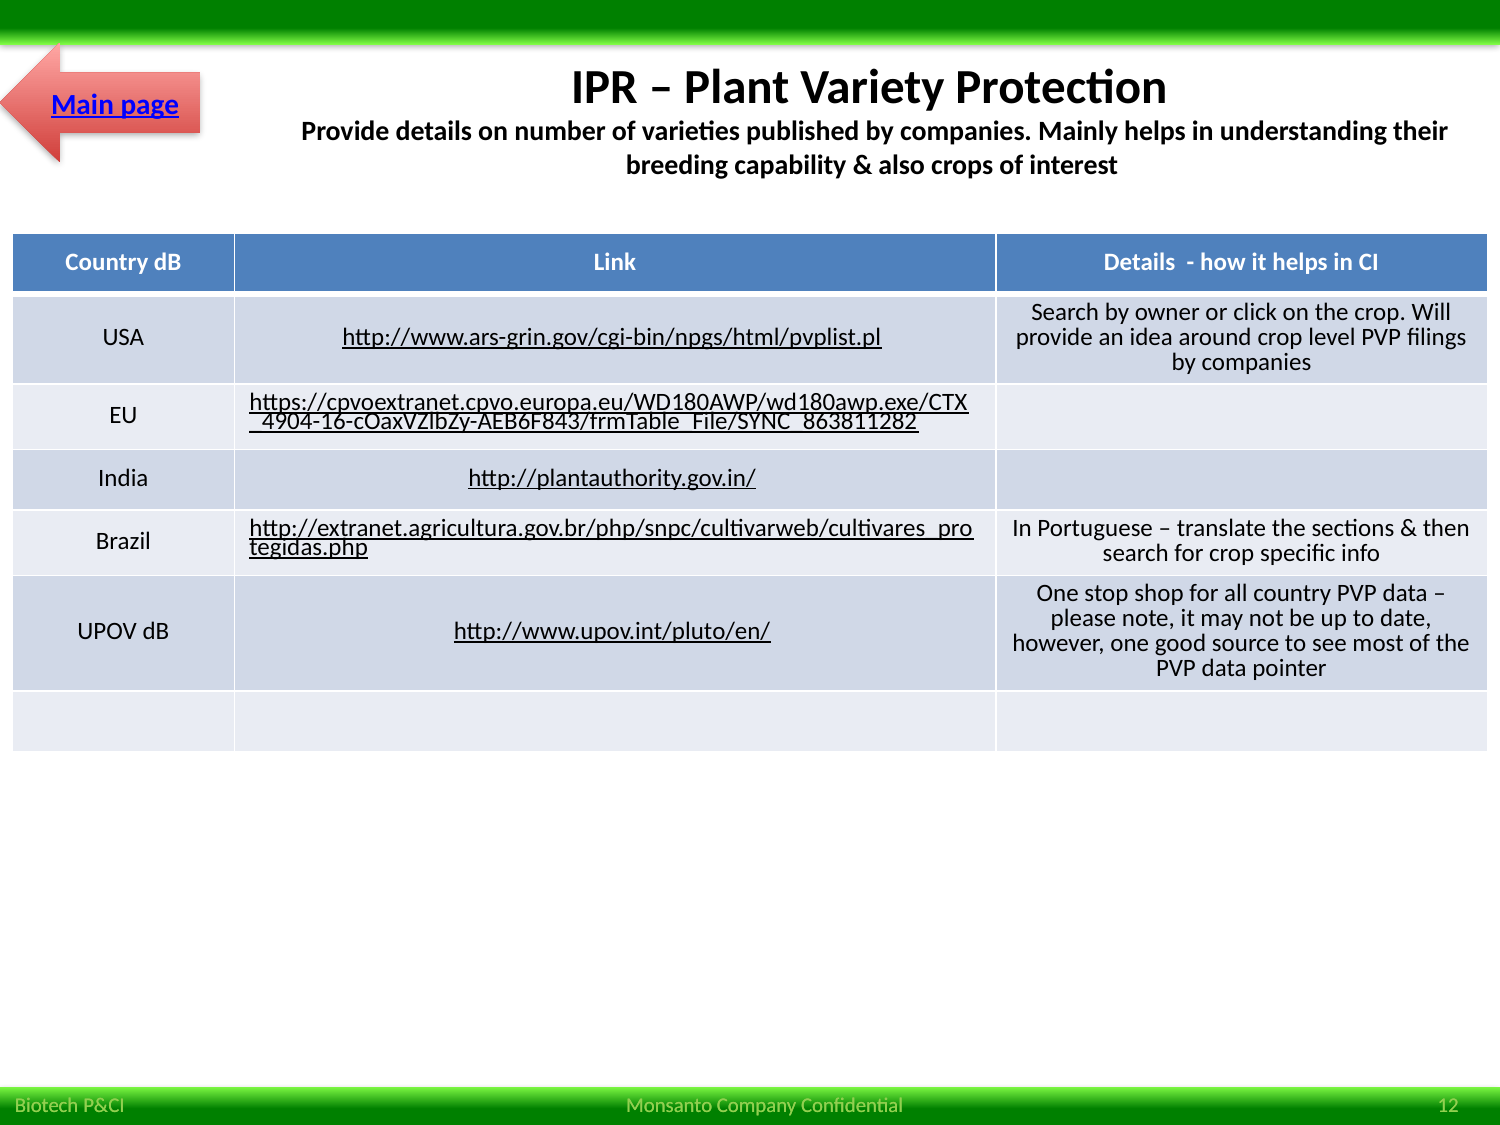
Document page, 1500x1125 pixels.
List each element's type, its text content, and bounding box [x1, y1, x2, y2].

table_cell One stop shop for all country PVP data – please note, it may not be up to date, however, one good source to see most of the PVP data pointer [997, 576, 1487, 690]
table_header Link [235, 234, 995, 291]
table_cell In Portuguese – translate the sections & then search for crop specific info [997, 511, 1487, 575]
table_cell [997, 450, 1487, 509]
table_cell India [13, 450, 234, 509]
table_cell http://www.upov.int/pluto/en/ [235, 576, 995, 690]
table_cell [235, 692, 995, 751]
table_cell http://extranet.agricultura.gov.br/php/snpc/cultivarweb/cultivares_protegidas.php [235, 511, 995, 575]
table_cell UPOV dB [13, 576, 234, 690]
table_cell http://plantauthority.gov.in/ [235, 450, 995, 509]
table_cell [997, 385, 1487, 449]
table_cell [997, 692, 1487, 751]
table_header Details - how it helps in CI [997, 234, 1487, 291]
table_header Country dB [13, 234, 234, 291]
table_cell EU [13, 385, 234, 449]
table_cell Brazil [13, 511, 234, 575]
table_cell http://www.ars-grin.gov/cgi-bin/npgs/html/pvplist.pl [235, 297, 995, 383]
title IPR – Plant Variety Protection Provide details on number of varieties published by companies. Mainly helps in understanding their breeding capability & also crops of interest [249, 46, 1500, 188]
text_box Main page [0, 42, 201, 163]
table_cell https://cpvoextranet.cpvo.europa.eu/WD180AWP/wd180awp.exe/CTX_4904-16-cOaxVZlbZy-AEB6F843/frmTable_File/SYNC_863811282 [235, 385, 995, 449]
table_cell [13, 692, 234, 751]
table_cell USA [13, 297, 234, 383]
table_cell Search by owner or click on the crop. Will provide an idea around crop level PVP filings by companies [997, 297, 1487, 383]
